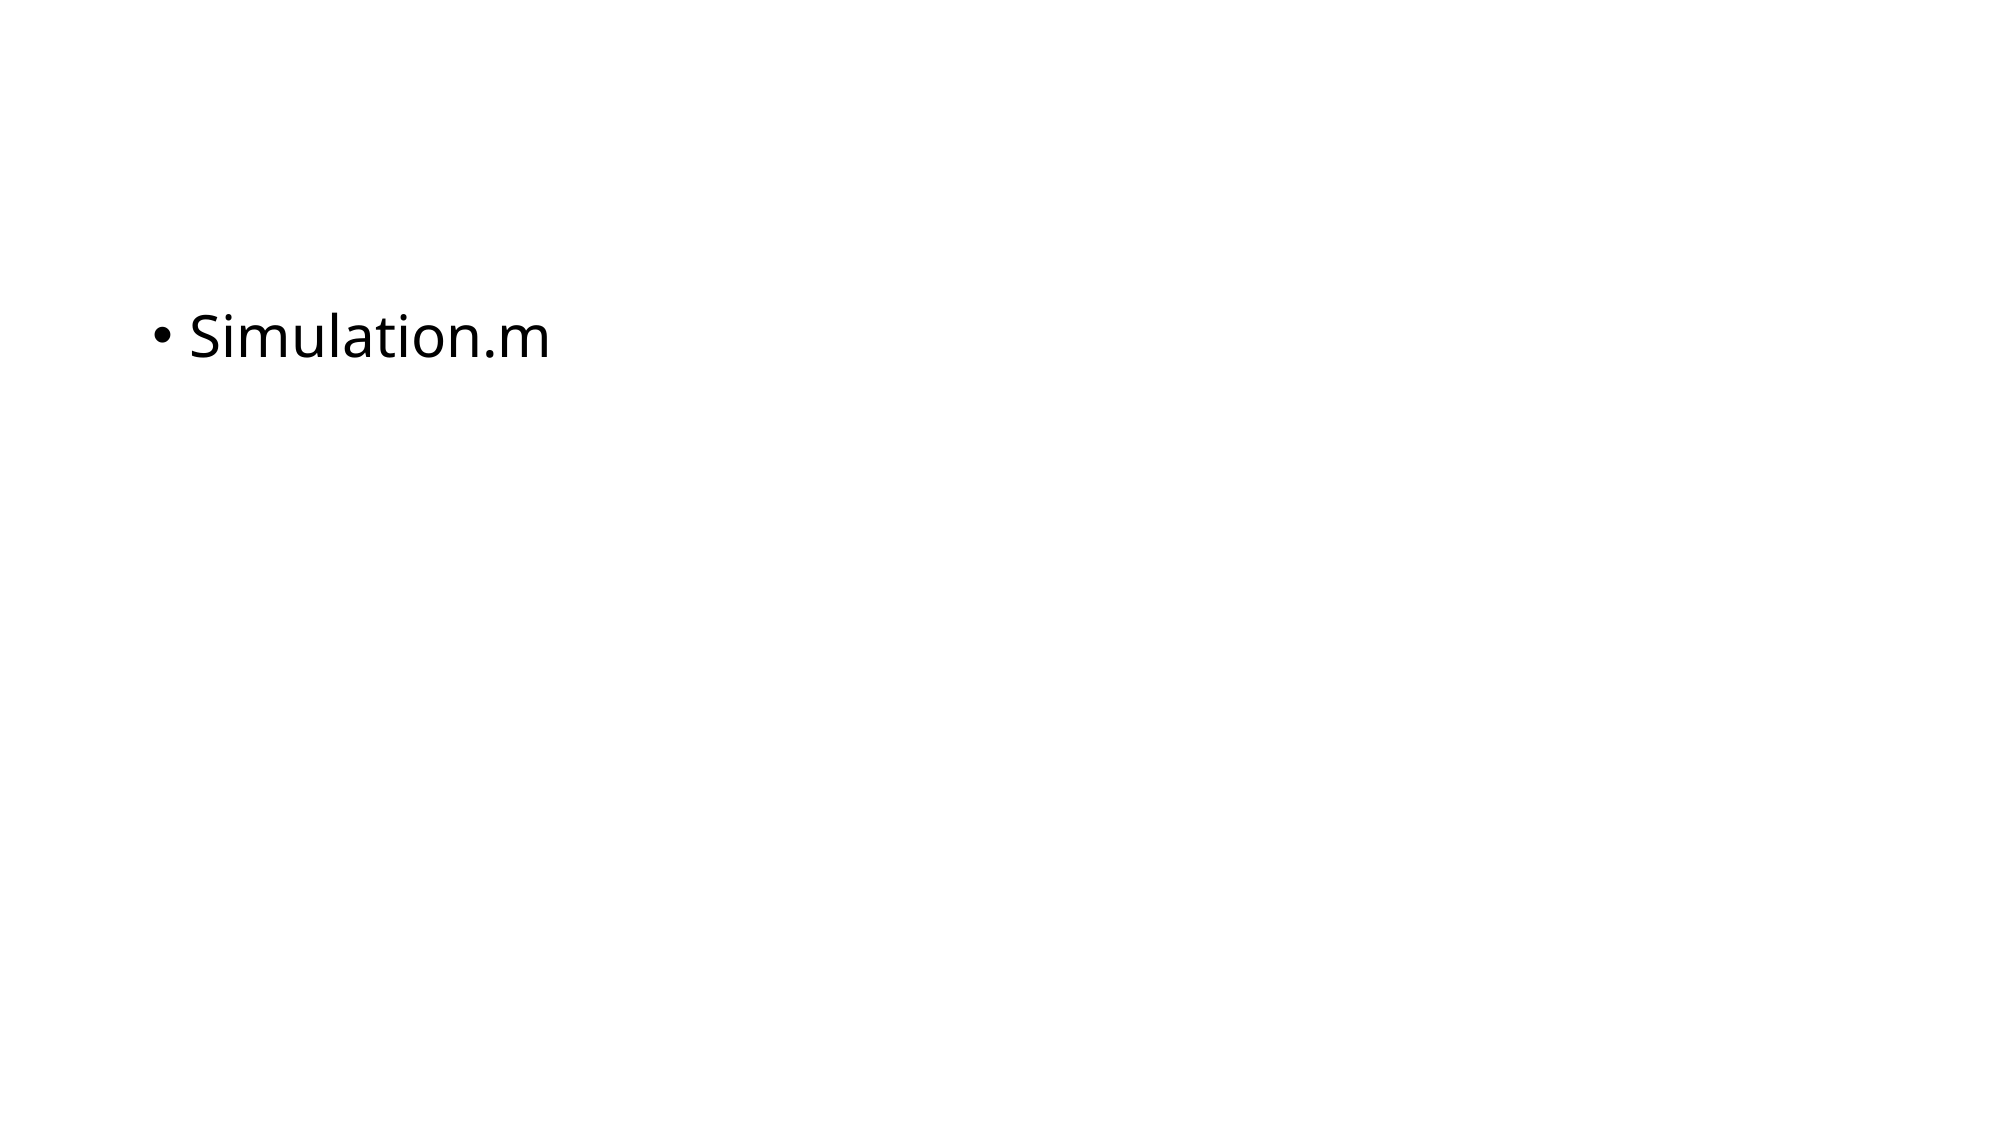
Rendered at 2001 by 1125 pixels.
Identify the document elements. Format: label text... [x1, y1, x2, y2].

list Simulation.m [137, 299, 1863, 1014]
